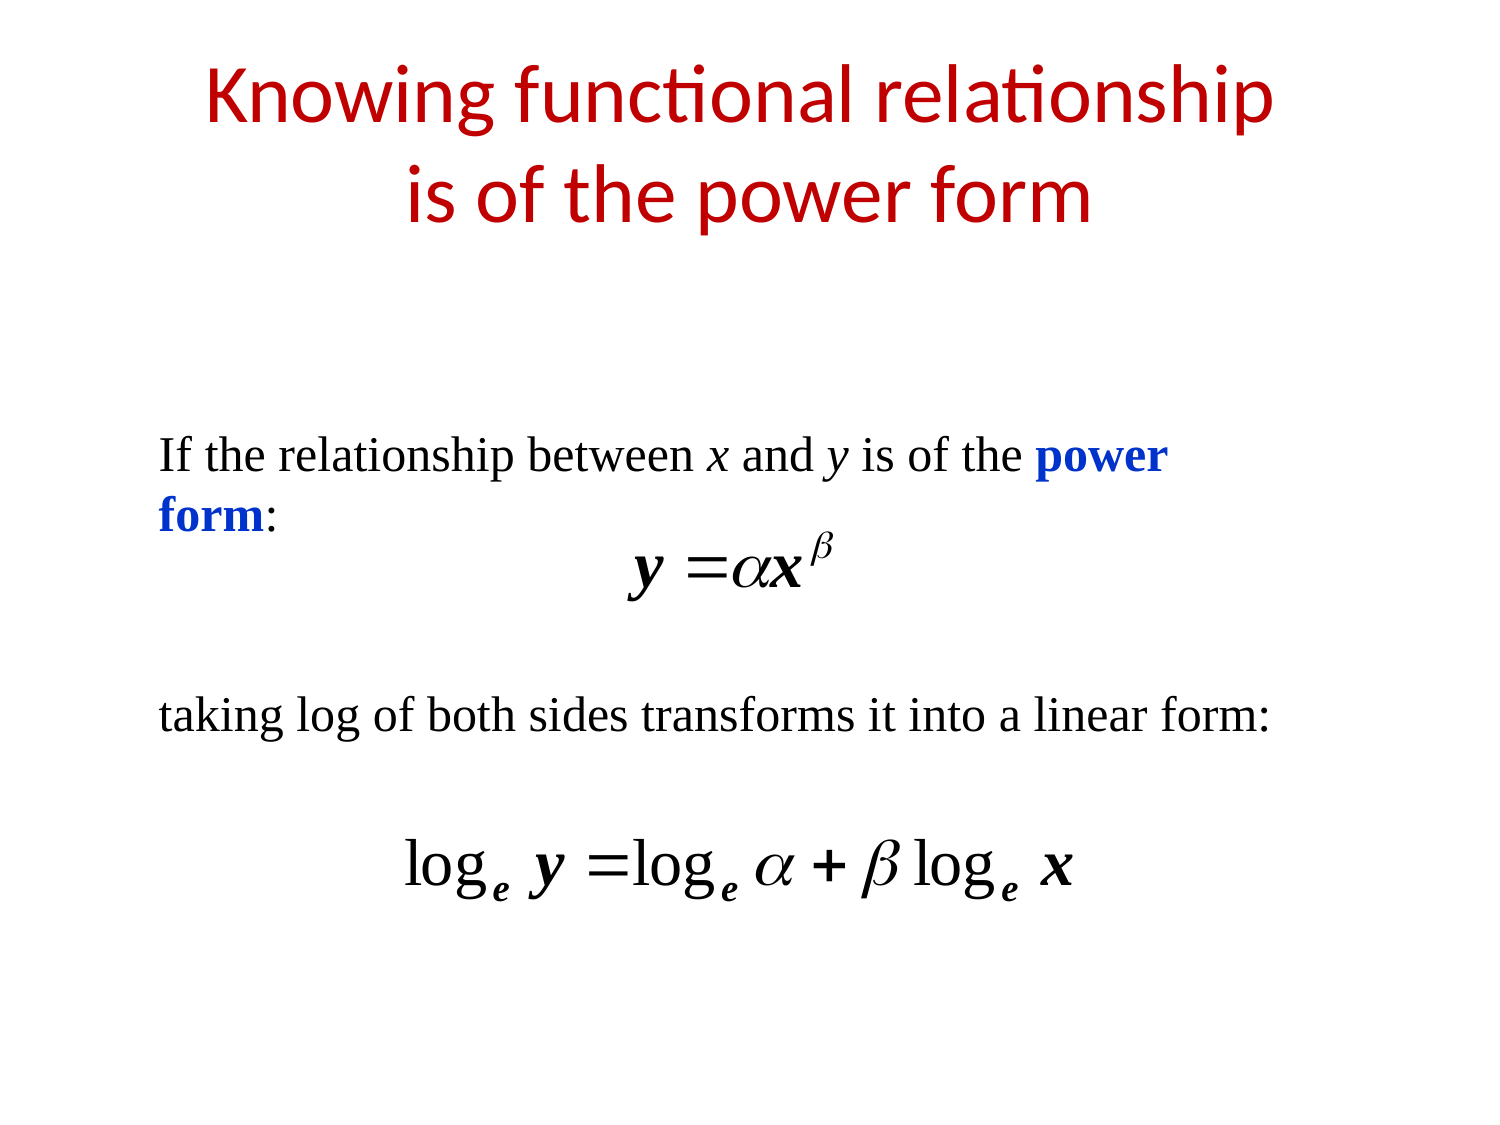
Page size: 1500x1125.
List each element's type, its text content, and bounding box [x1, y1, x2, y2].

text_box taking log of both sides transforms it into a linear form: [143, 673, 1306, 749]
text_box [615, 515, 849, 616]
text_box If the relationship between x and y is of the power form: [144, 413, 1315, 549]
title Knowing functional relationship is of the power form [75, 45, 1425, 233]
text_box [395, 818, 1088, 919]
